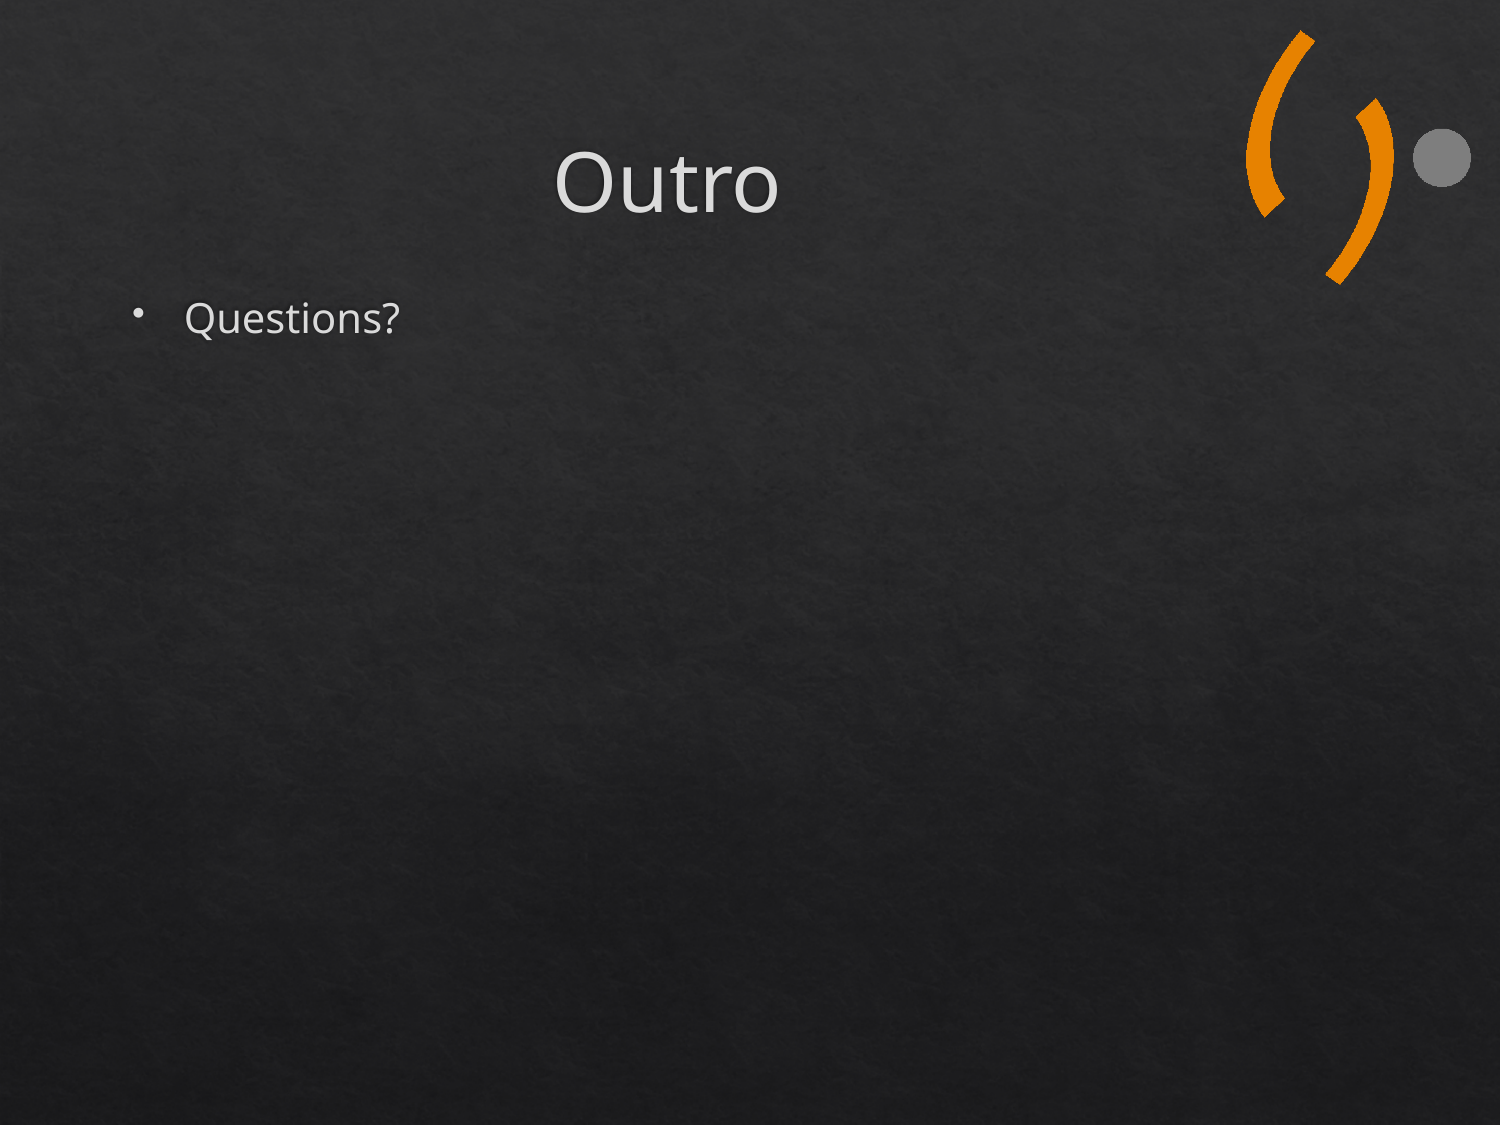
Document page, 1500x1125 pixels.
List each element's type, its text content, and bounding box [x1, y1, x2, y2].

list Questions? [112, 284, 1387, 950]
title Outro [112, 99, 1223, 260]
picture [1245, 30, 1472, 285]
